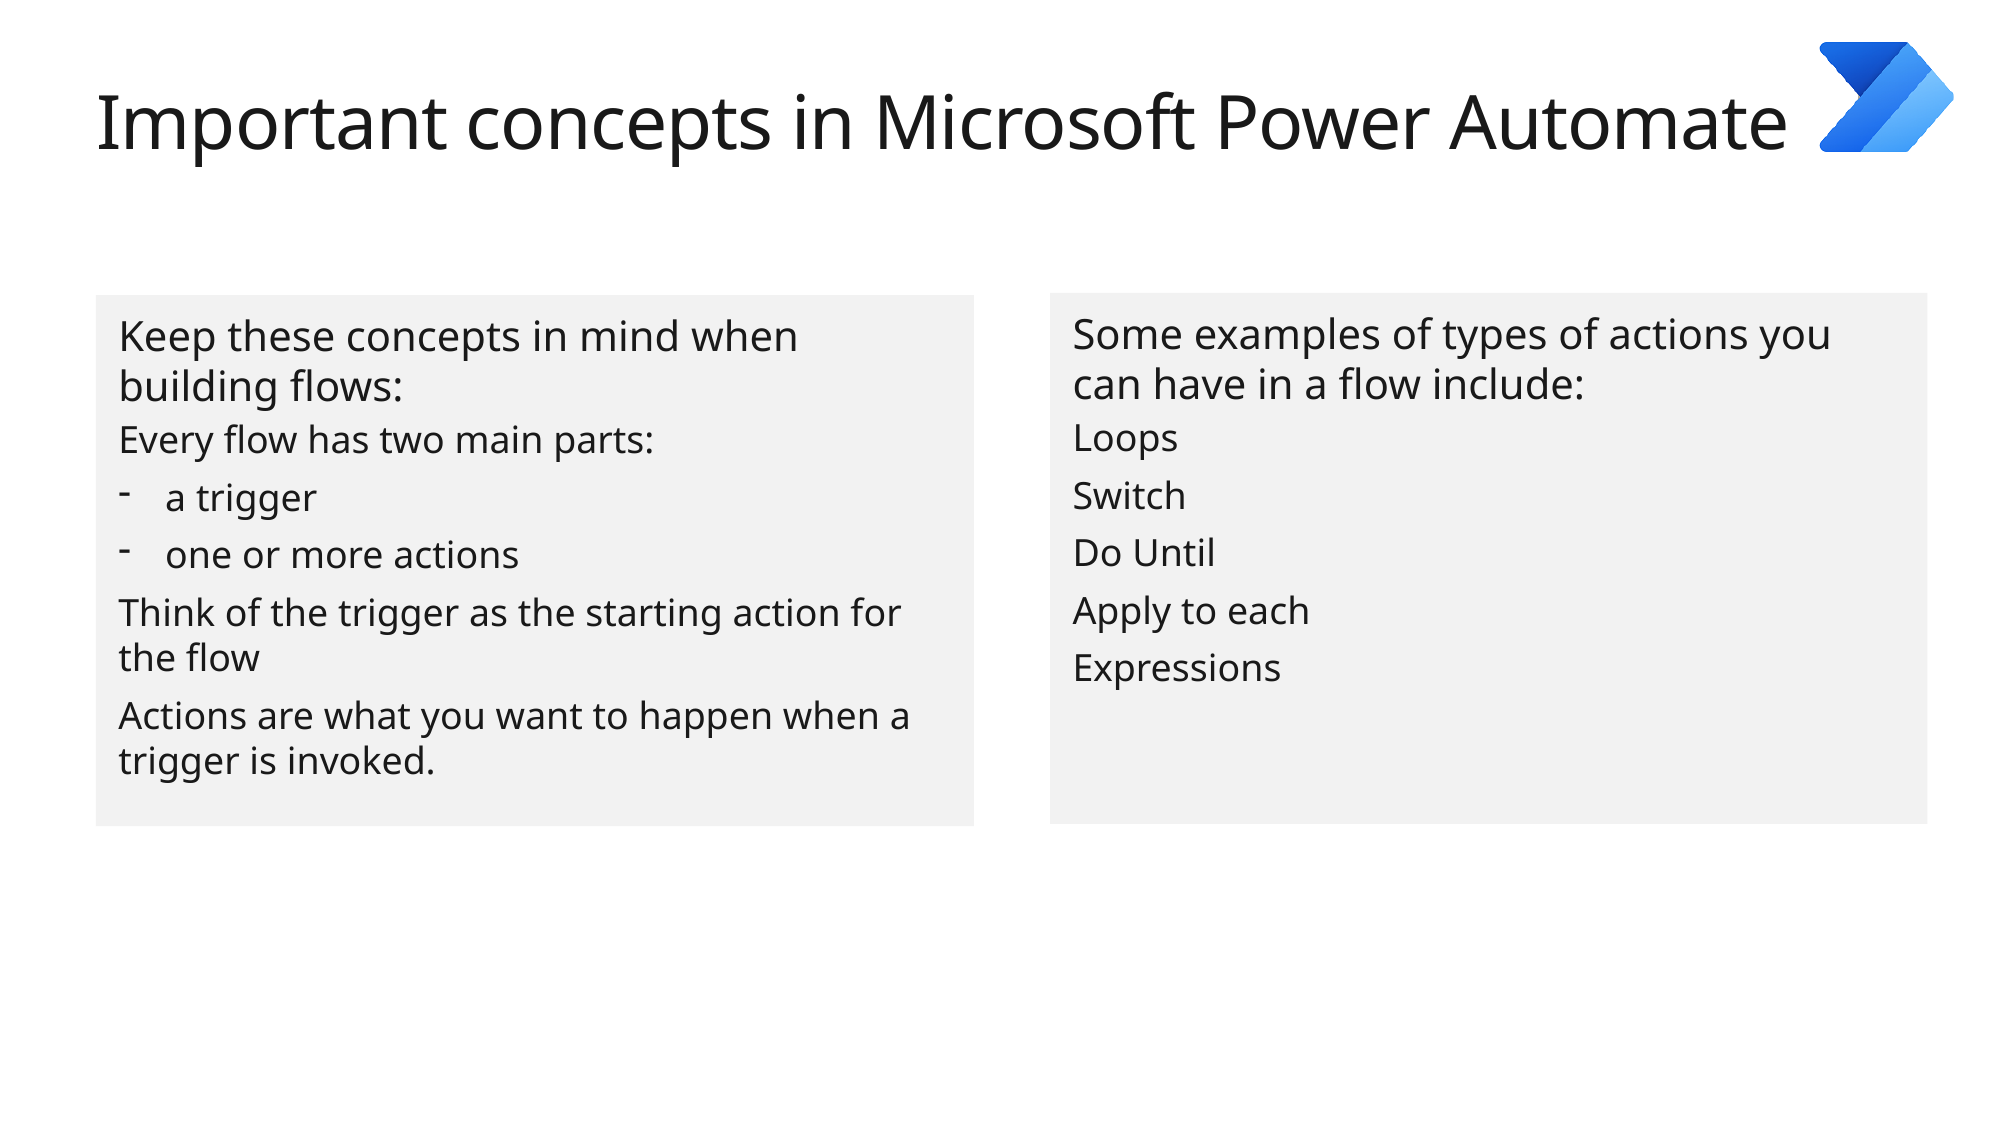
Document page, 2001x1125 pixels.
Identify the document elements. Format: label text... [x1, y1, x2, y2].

text_box Some examples of types of actions you can have in a flow include: Loops Switch Do Until Apply to each Expressions [1049, 292, 1928, 825]
text_box Keep these concepts in mind when building flows: Every flow has two main parts: a trigger one or more actions Think of the trigger as the starting action for the flow Actions are what you want to happen when a trigger is invoked. [95, 294, 975, 827]
picture [1819, 29, 1954, 164]
title Important concepts in Microsoft Power Automate [96, 75, 1904, 166]
